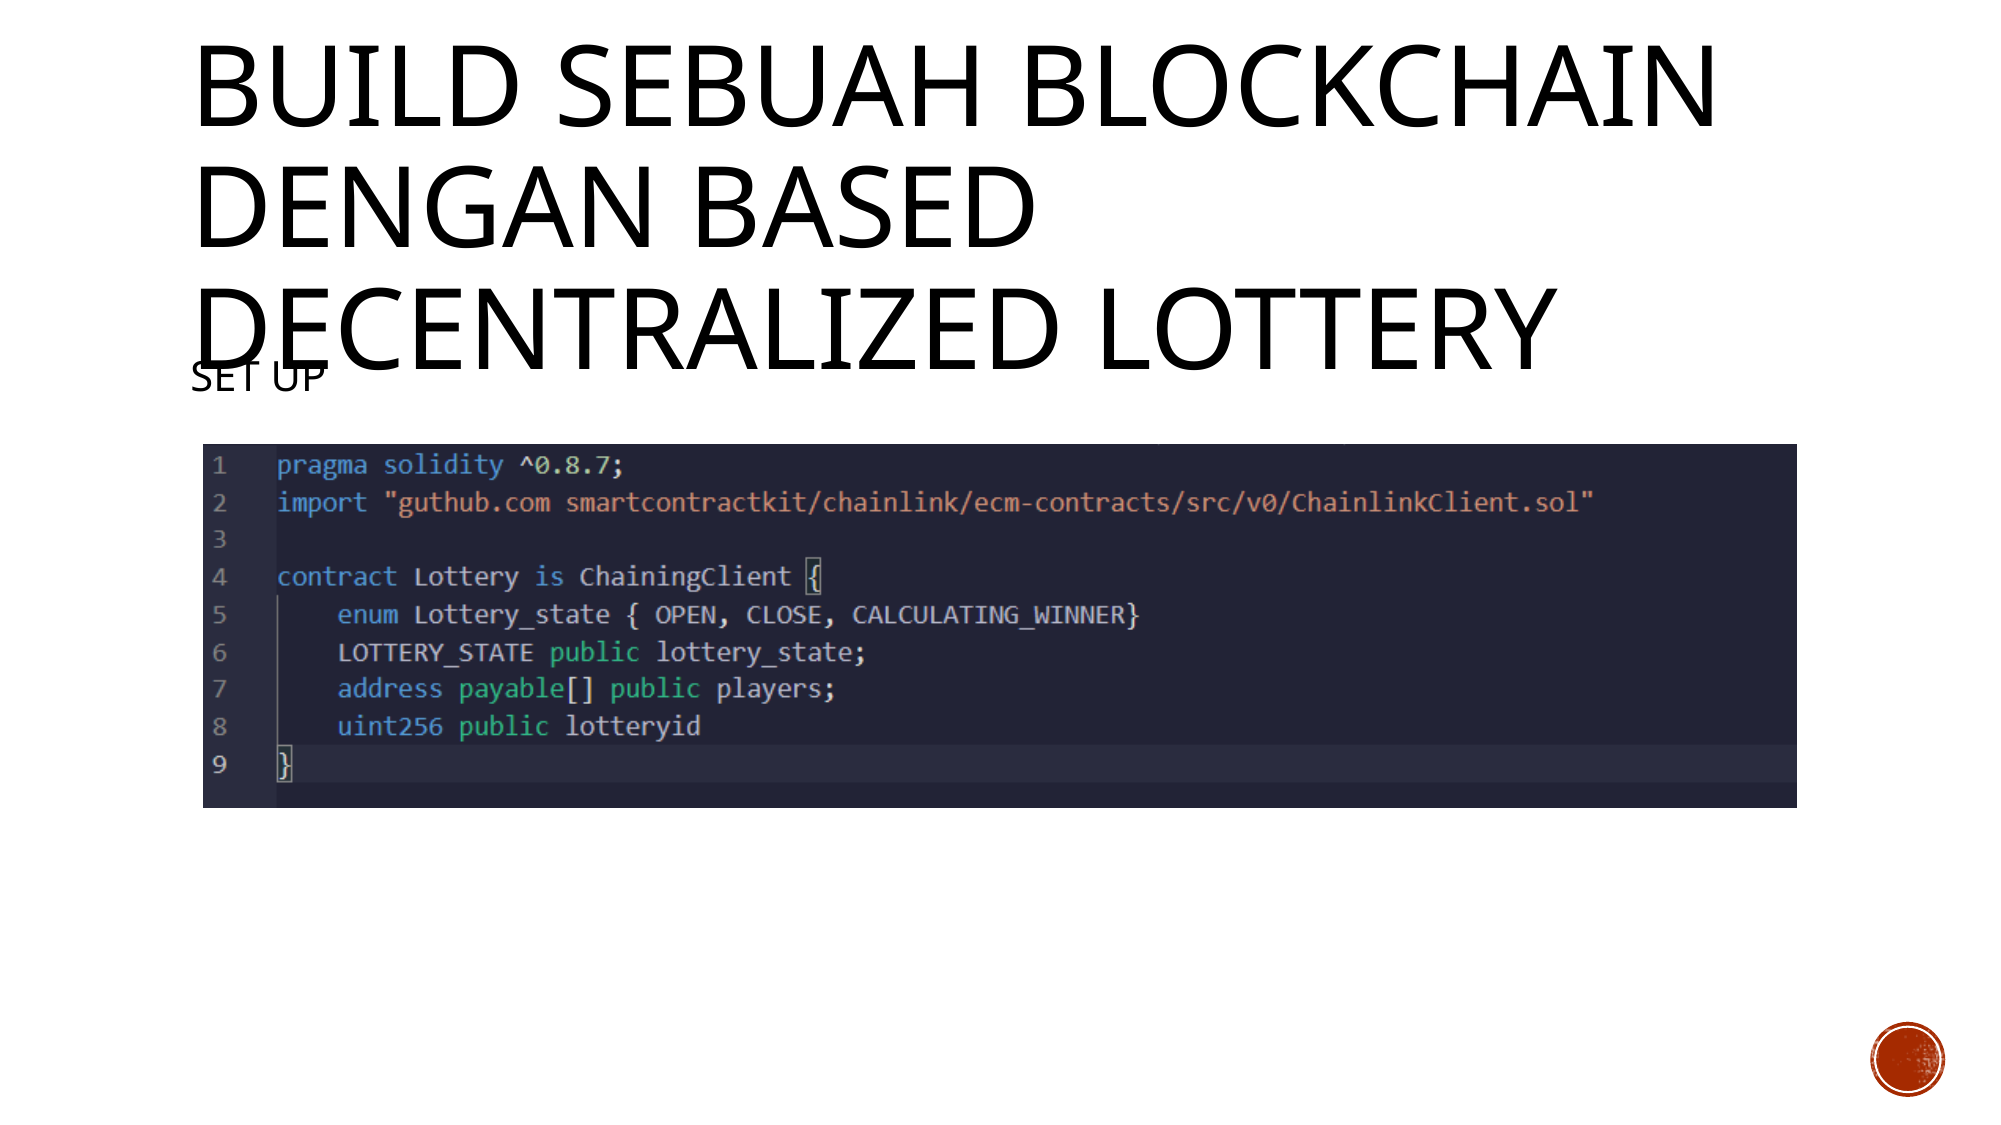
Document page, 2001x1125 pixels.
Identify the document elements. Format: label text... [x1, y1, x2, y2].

picture [203, 444, 1797, 808]
list SET UP [175, 348, 1826, 1013]
title Build sebuah blockchain dengan based decentralized lottery [175, 79, 1826, 344]
